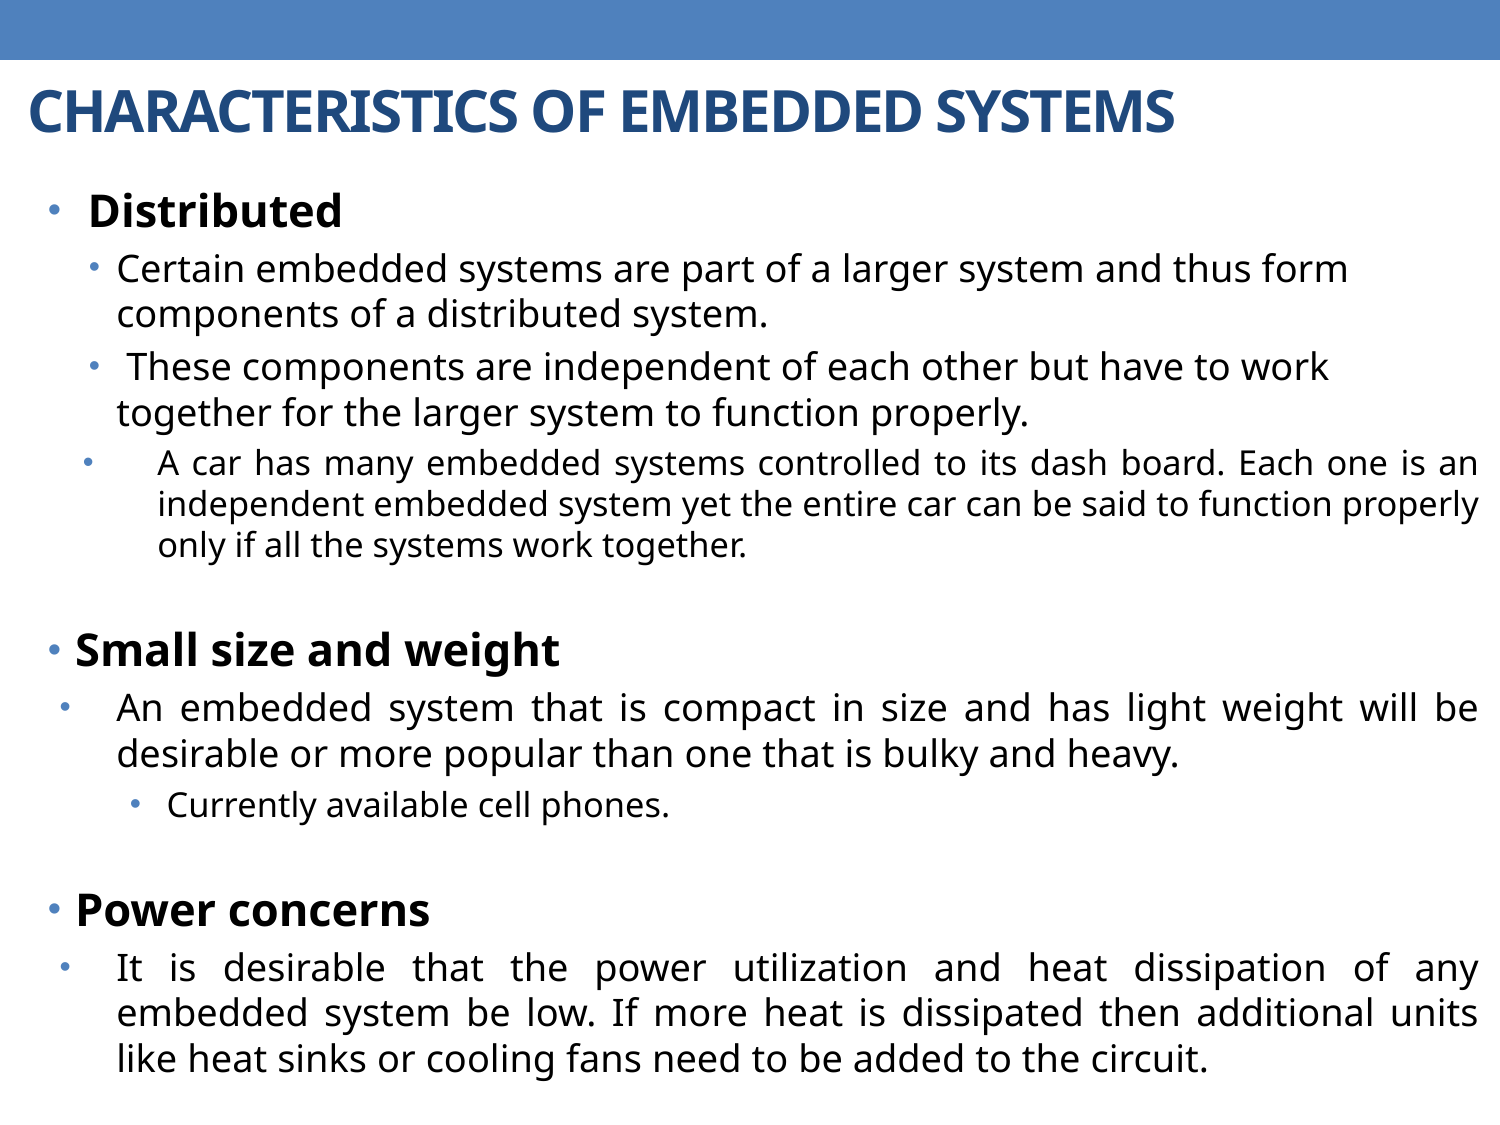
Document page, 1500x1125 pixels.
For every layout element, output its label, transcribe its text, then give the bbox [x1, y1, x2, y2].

list Distributed Certain embedded systems are part of a larger system and thus form components of a distributed system. These components are independent of each other but have to work together for the larger system to function properly. A car has many embedded systems controlled to its dash board. Each one is an independent embedded system yet the entire car can be said to function properly only if all the systems work together. Small size and weight An embedded system that is compact in size and has light weight will be desirable or more popular than one that is bulky and heavy. Currently available cell phones. Power concerns It is desirable that the power utilization and heat dissipation of any embedded system be low. If more heat is dissipated then additional units like heat sinks or cooling fans need to be added to the circuit. [32, 174, 1496, 1100]
title CHARACTERISTICS OF EMBEDDED SYSTEMS [12, 50, 1475, 168]
